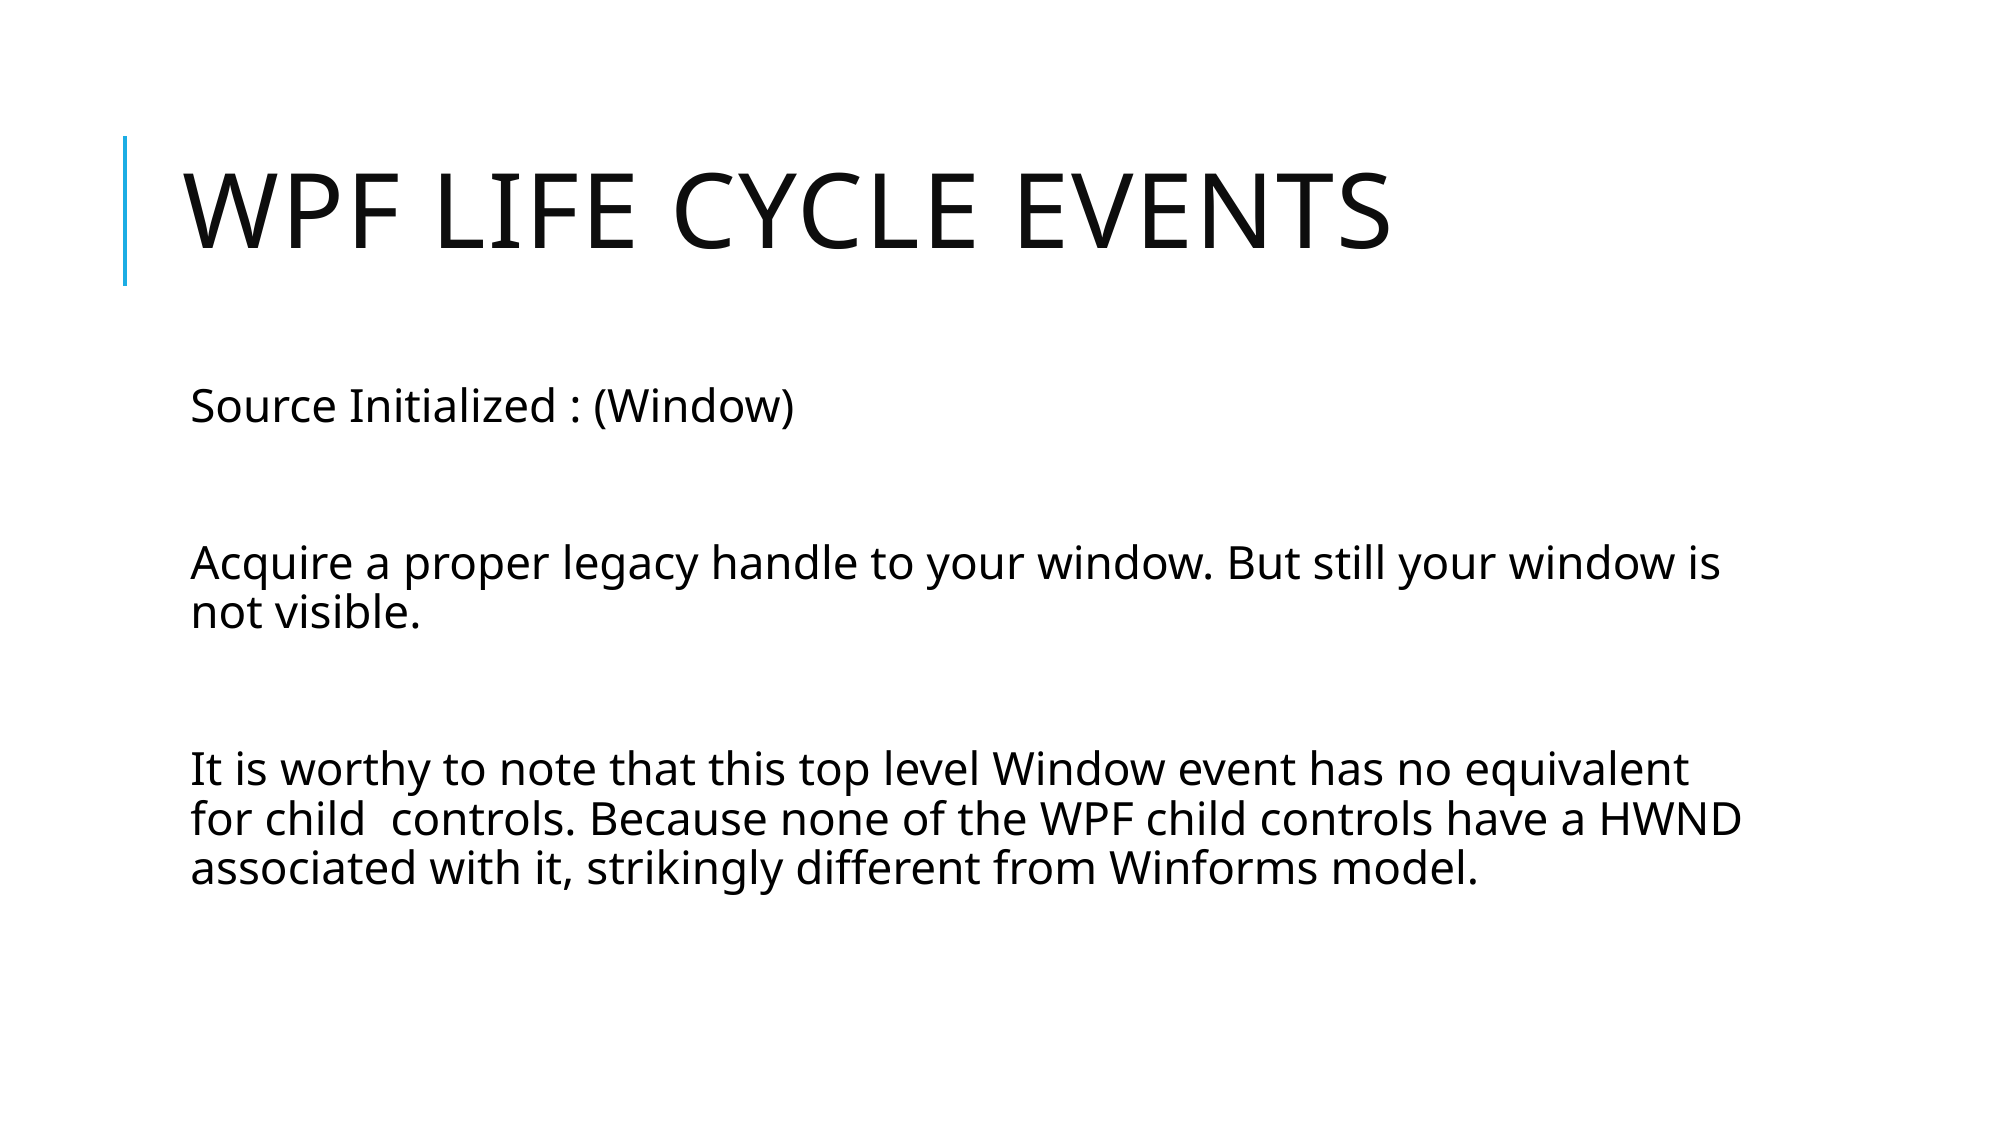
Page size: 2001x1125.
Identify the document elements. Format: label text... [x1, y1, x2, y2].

list Source Initialized : (Window) Acquire a proper legacy handle to your window. But still your window is not visible. It is worthy to note that this top level Window event has no equivalent for child controls. Because none of the WPF child controls have a HWND associated with it, strikingly different from Winforms model. [168, 375, 1763, 1035]
title WPF life cycle events [168, 96, 1763, 342]
